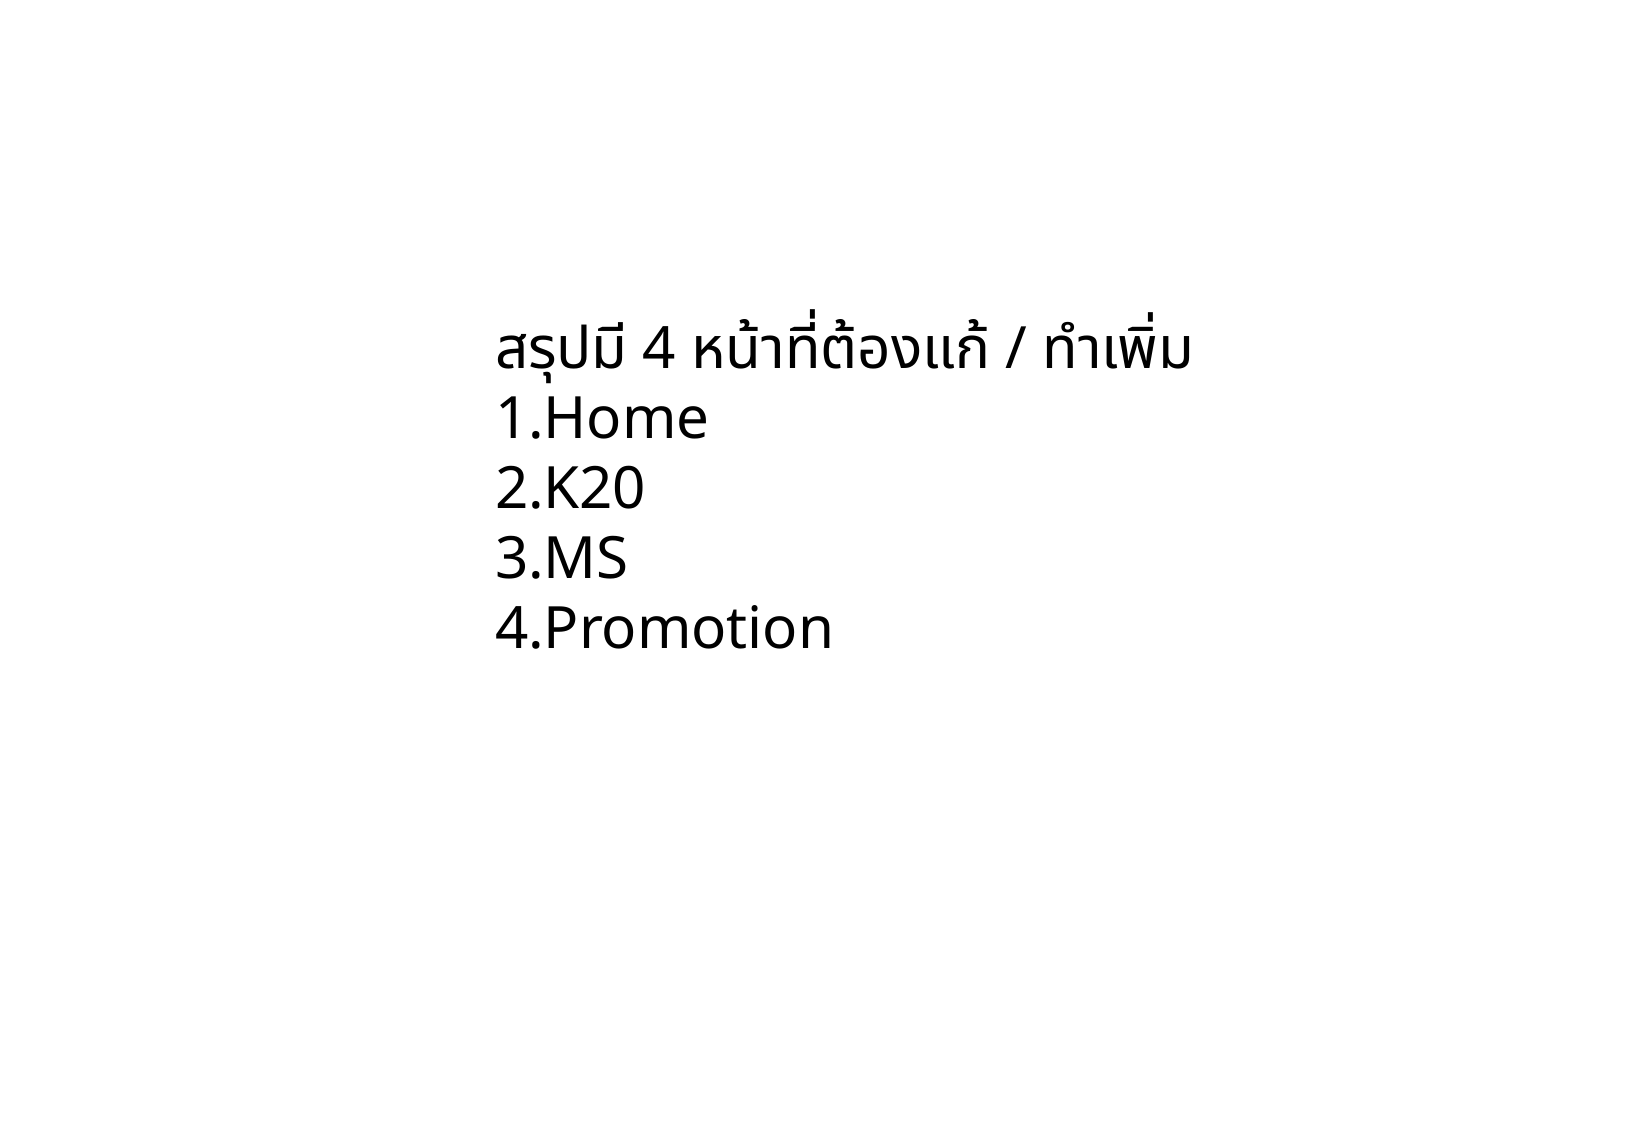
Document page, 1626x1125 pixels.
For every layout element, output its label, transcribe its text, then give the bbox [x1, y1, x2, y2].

text_box สรุปมี 4 หน้าที่ต้องแก้ / ทำเพิ่ม 1.Home 2.K20 3.MS 4.Promotion [480, 302, 1225, 668]
